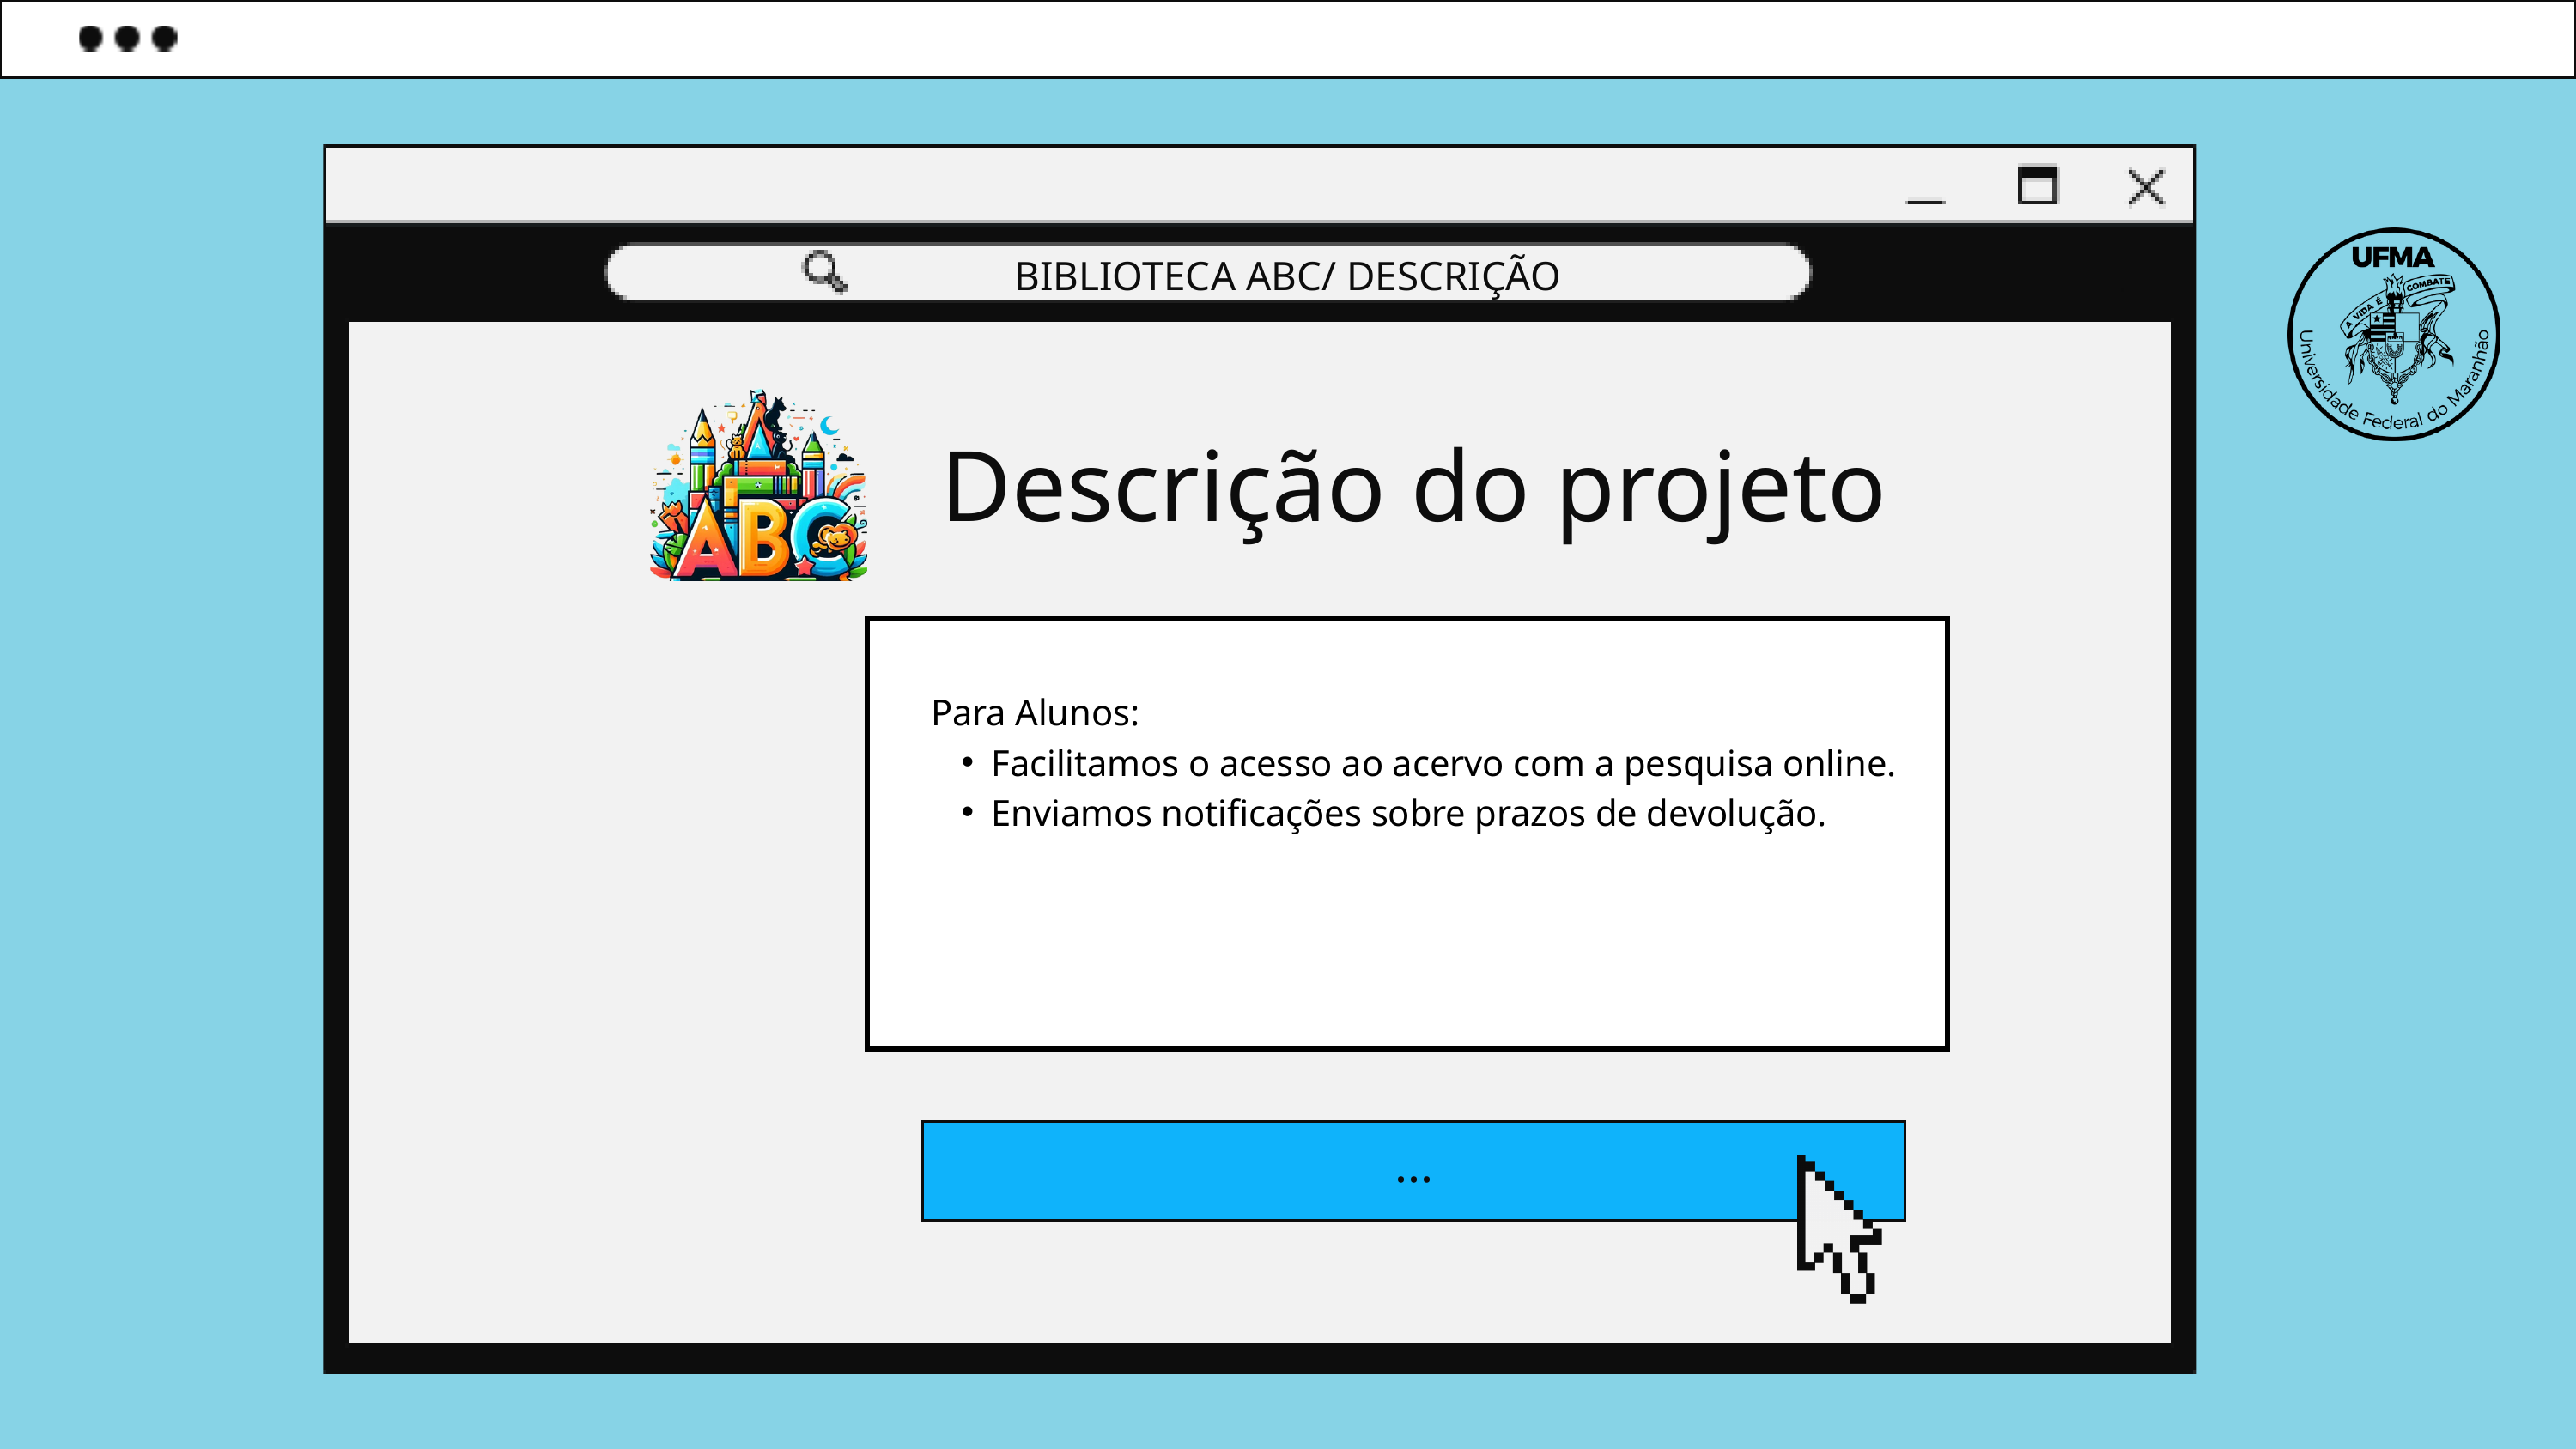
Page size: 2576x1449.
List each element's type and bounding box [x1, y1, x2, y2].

text_box [2287, 227, 2500, 441]
text_box [0, 0, 2576, 78]
text_box [866, 618, 1947, 1050]
text_box [922, 1120, 1905, 1221]
text_box [323, 144, 2197, 1375]
